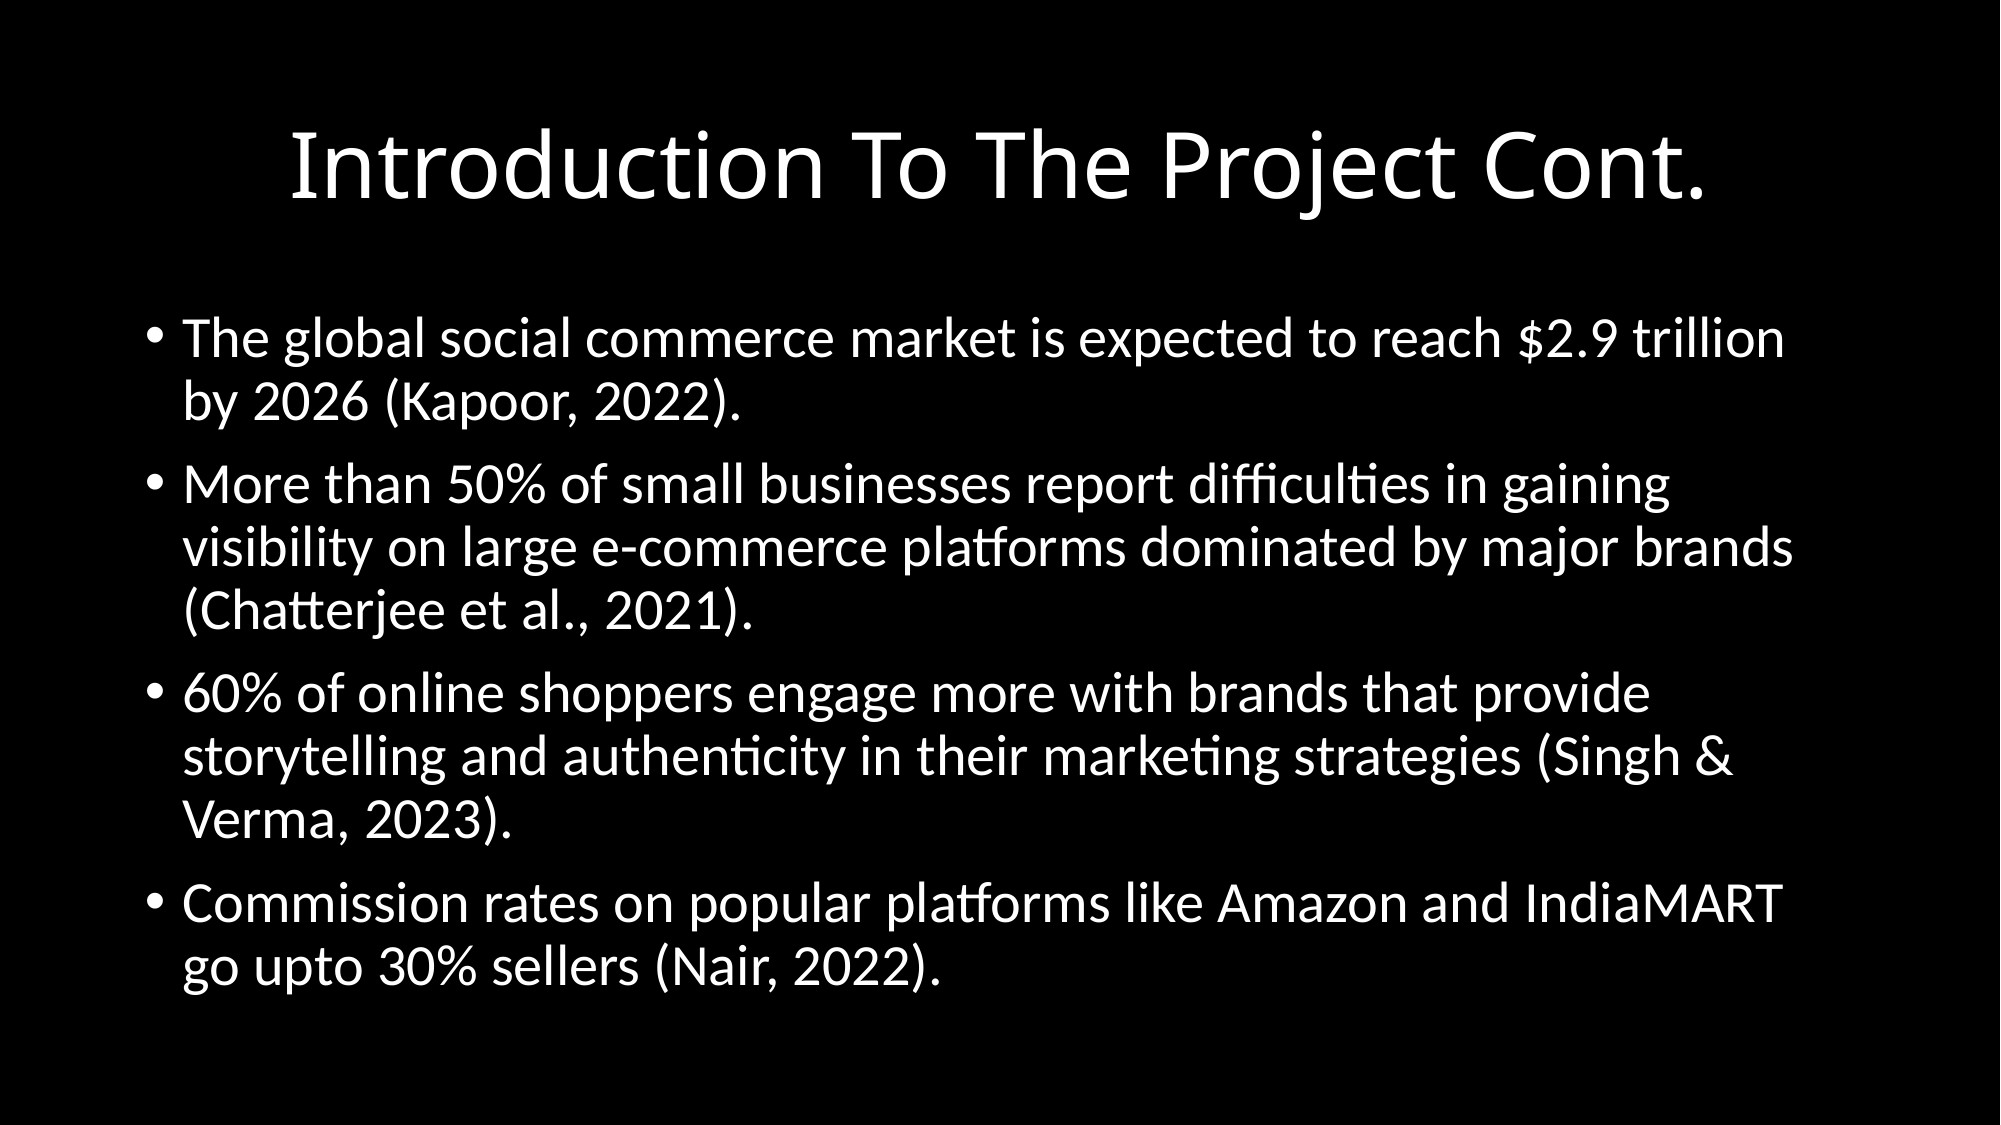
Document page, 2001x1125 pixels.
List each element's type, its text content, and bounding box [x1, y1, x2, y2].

title Introduction To The Project Cont. [136, 59, 1863, 278]
list The global social commerce market is expected to reach $2.9 trillion by 2026 (Kapoor, 2022). More than 50% of small businesses report difficulties in gaining visibility on large e-commerce platforms dominated by major brands (Chatterjee et al., 2021). 60% of online shoppers engage more with brands that provide storytelling and authenticity in their marketing strategies (Singh & Verma, 2023). Commission rates on popular platforms like Amazon and IndiaMART go upto 30% sellers (Nair, 2022). [136, 298, 1863, 1014]
